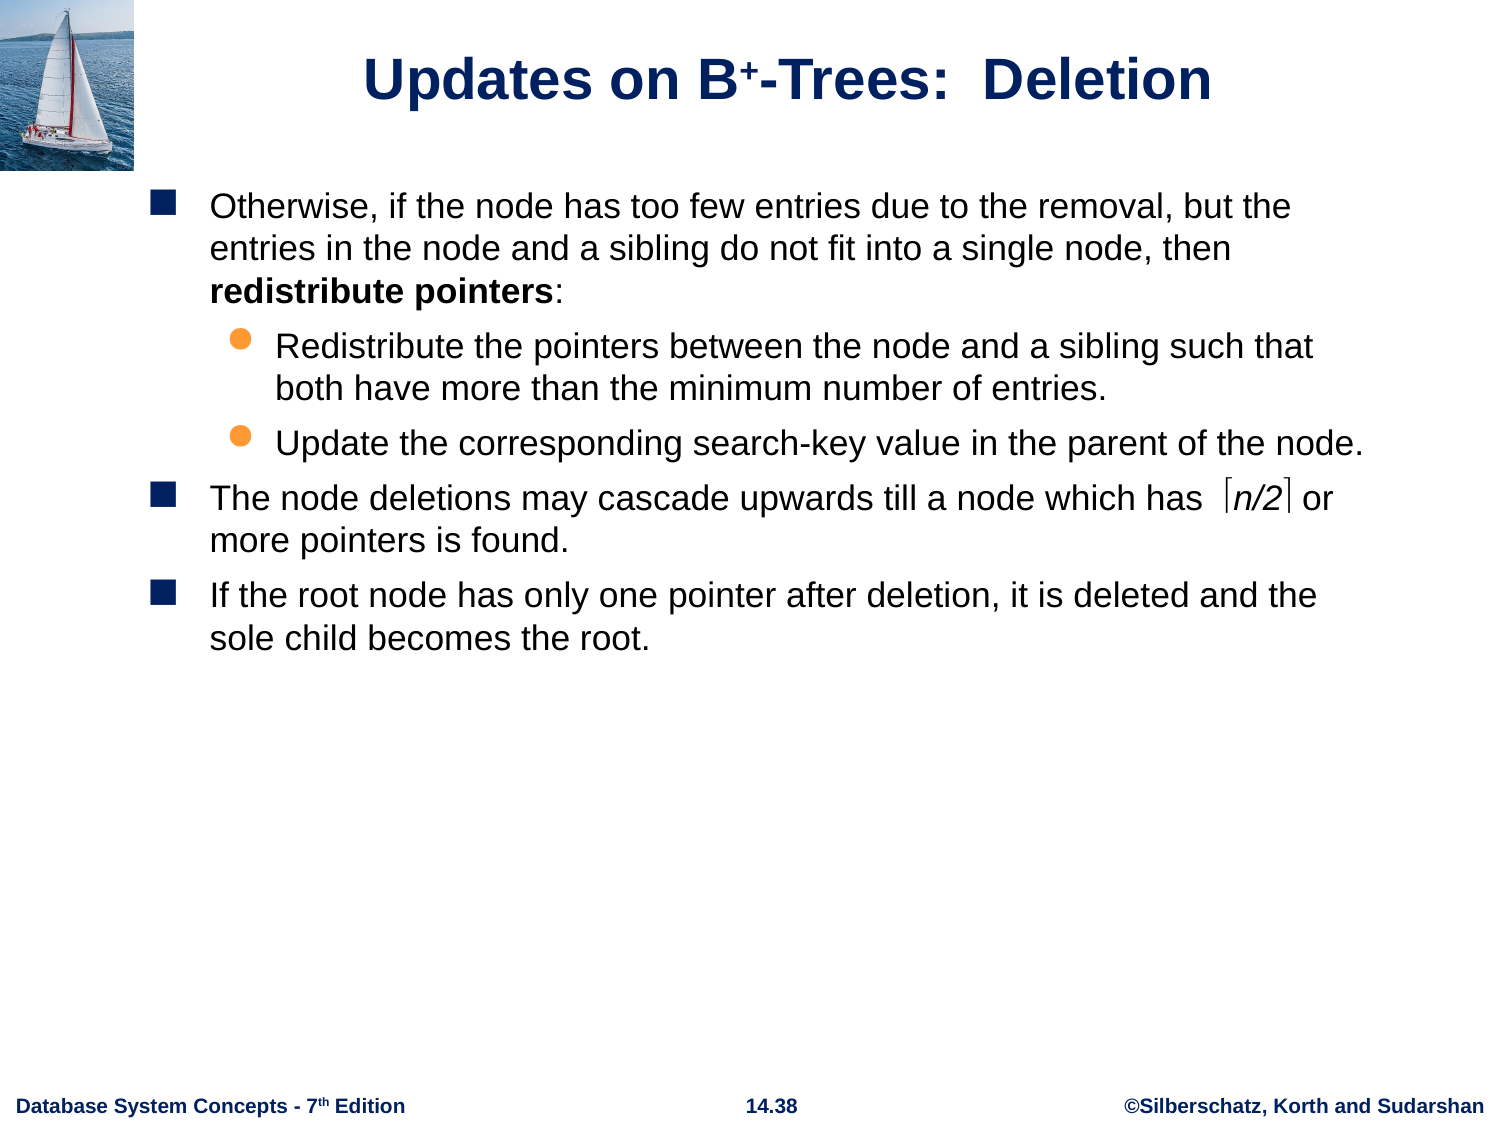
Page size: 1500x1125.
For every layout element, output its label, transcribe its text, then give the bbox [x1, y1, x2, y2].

picture [0, 0, 134, 171]
title Updates on B+-Trees: Deletion [125, 18, 1452, 120]
list Otherwise, if the node has too few entries due to the removal, but the entries in the node and a sibling do not fit into a single node, then redistribute pointers: Redistribute the pointers between the node and a sibling such that both have more than the minimum number of entries. Update the corresponding search-key value in the parent of the node. The node deletions may cascade upwards till a node which has n/2 or more pointers is found. If the root node has only one pointer after deletion, it is deleted and the sole child becomes the root. [138, 175, 1397, 1039]
